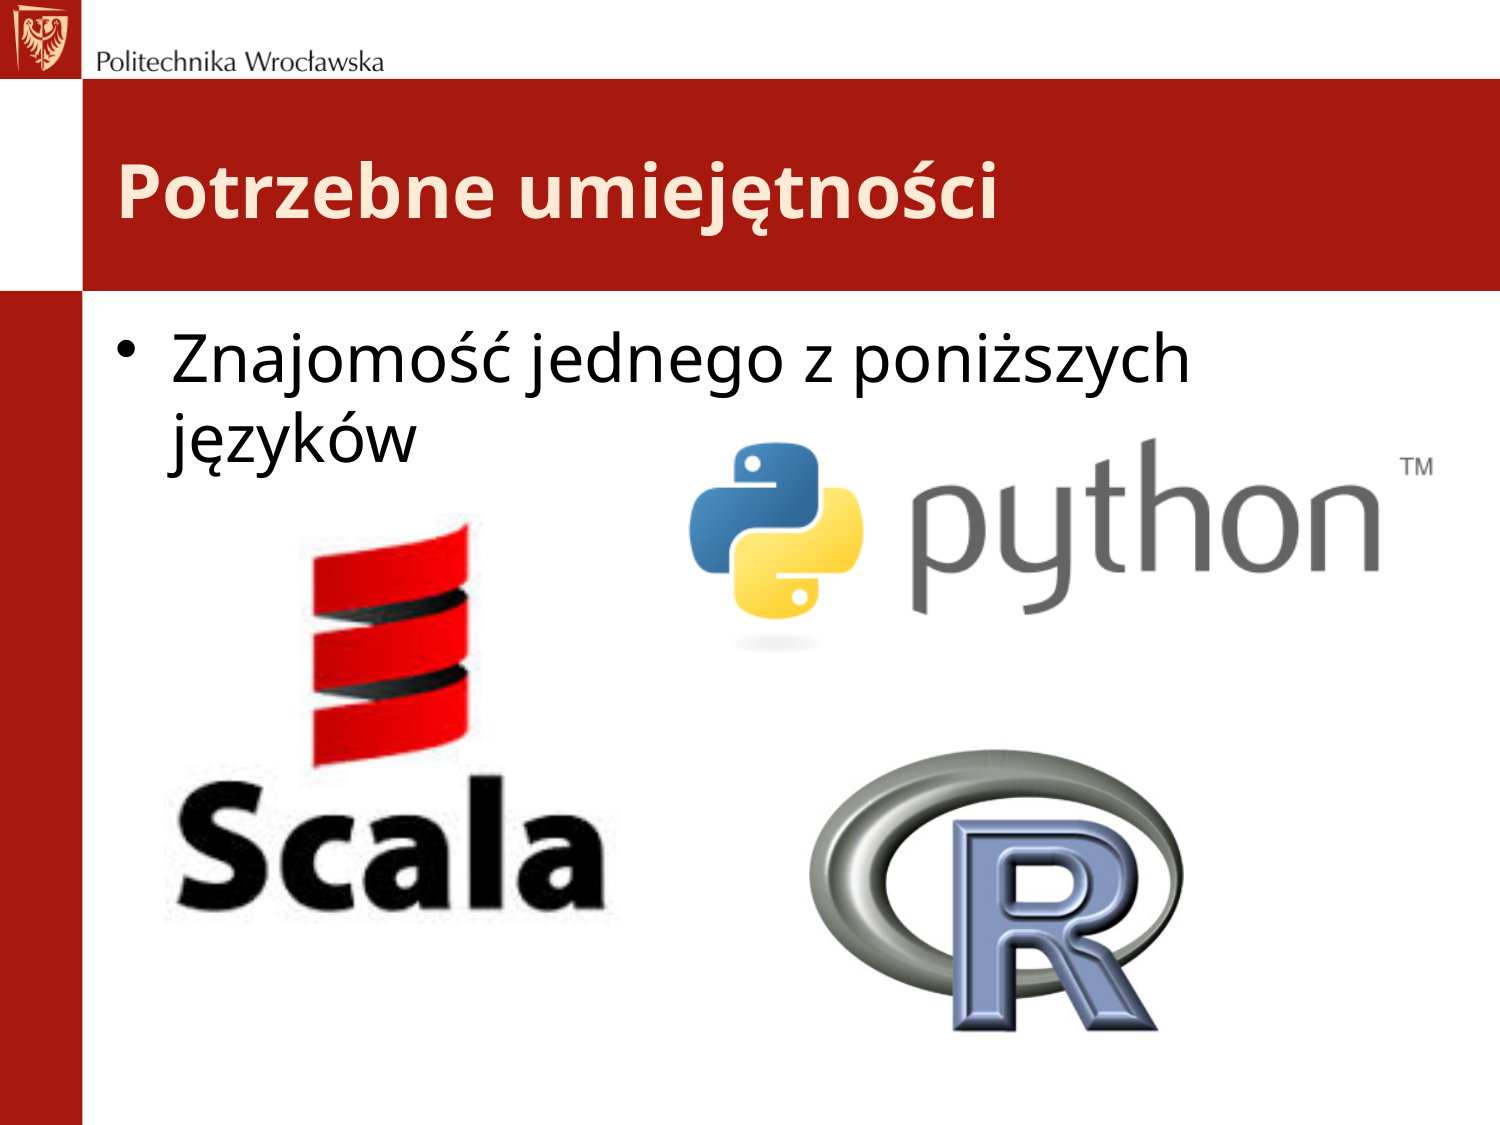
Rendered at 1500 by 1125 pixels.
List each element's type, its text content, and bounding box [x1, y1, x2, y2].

text_box Znajomość jednego z poniższych języków [100, 308, 1454, 434]
title Potrzebne umiejętności [100, 103, 1483, 274]
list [681, 433, 1442, 659]
picture [0, 0, 384, 79]
picture [808, 702, 1184, 1079]
picture [163, 491, 622, 950]
